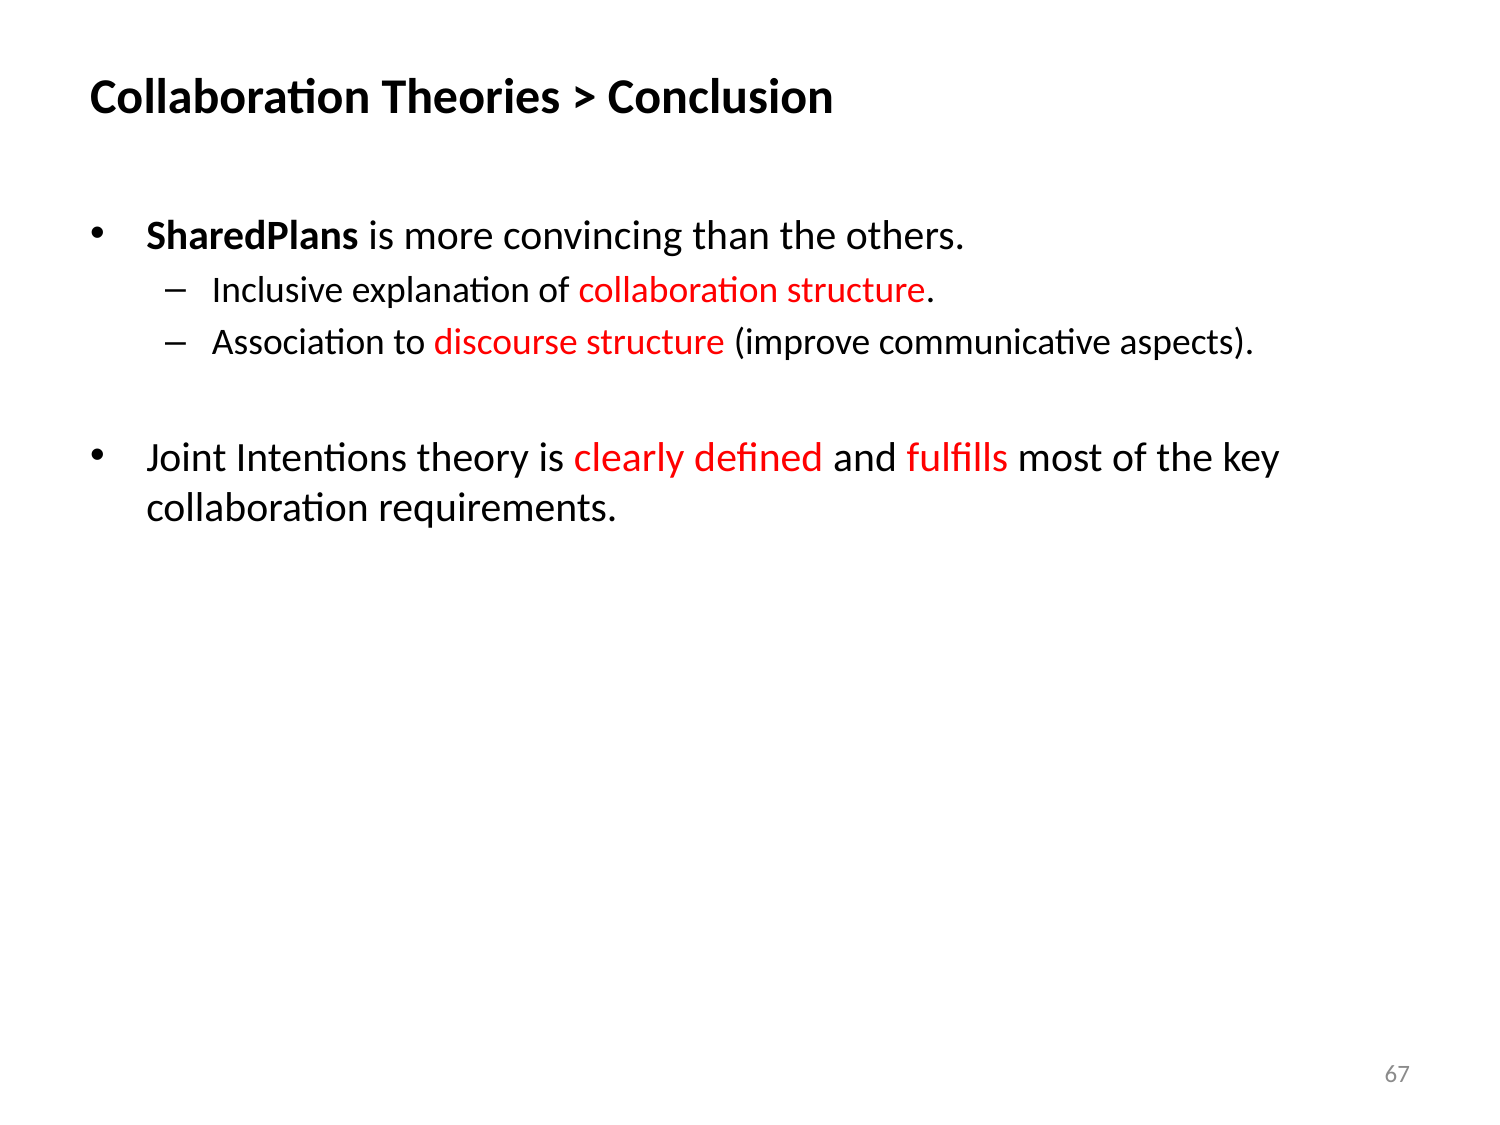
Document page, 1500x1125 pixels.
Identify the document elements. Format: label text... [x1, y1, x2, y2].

text_box SharedPlans is more convincing than the others. Inclusive explanation of collaboration structure. Association to discourse structure (improve communicative aspects). Joint Intentions theory is clearly defined and fulfills most of the key collaboration requirements. [74, 200, 1422, 1050]
slide_number 67 [1074, 1042, 1425, 1103]
text_box Collaboration Theories > Conclusion [74, 0, 1425, 188]
